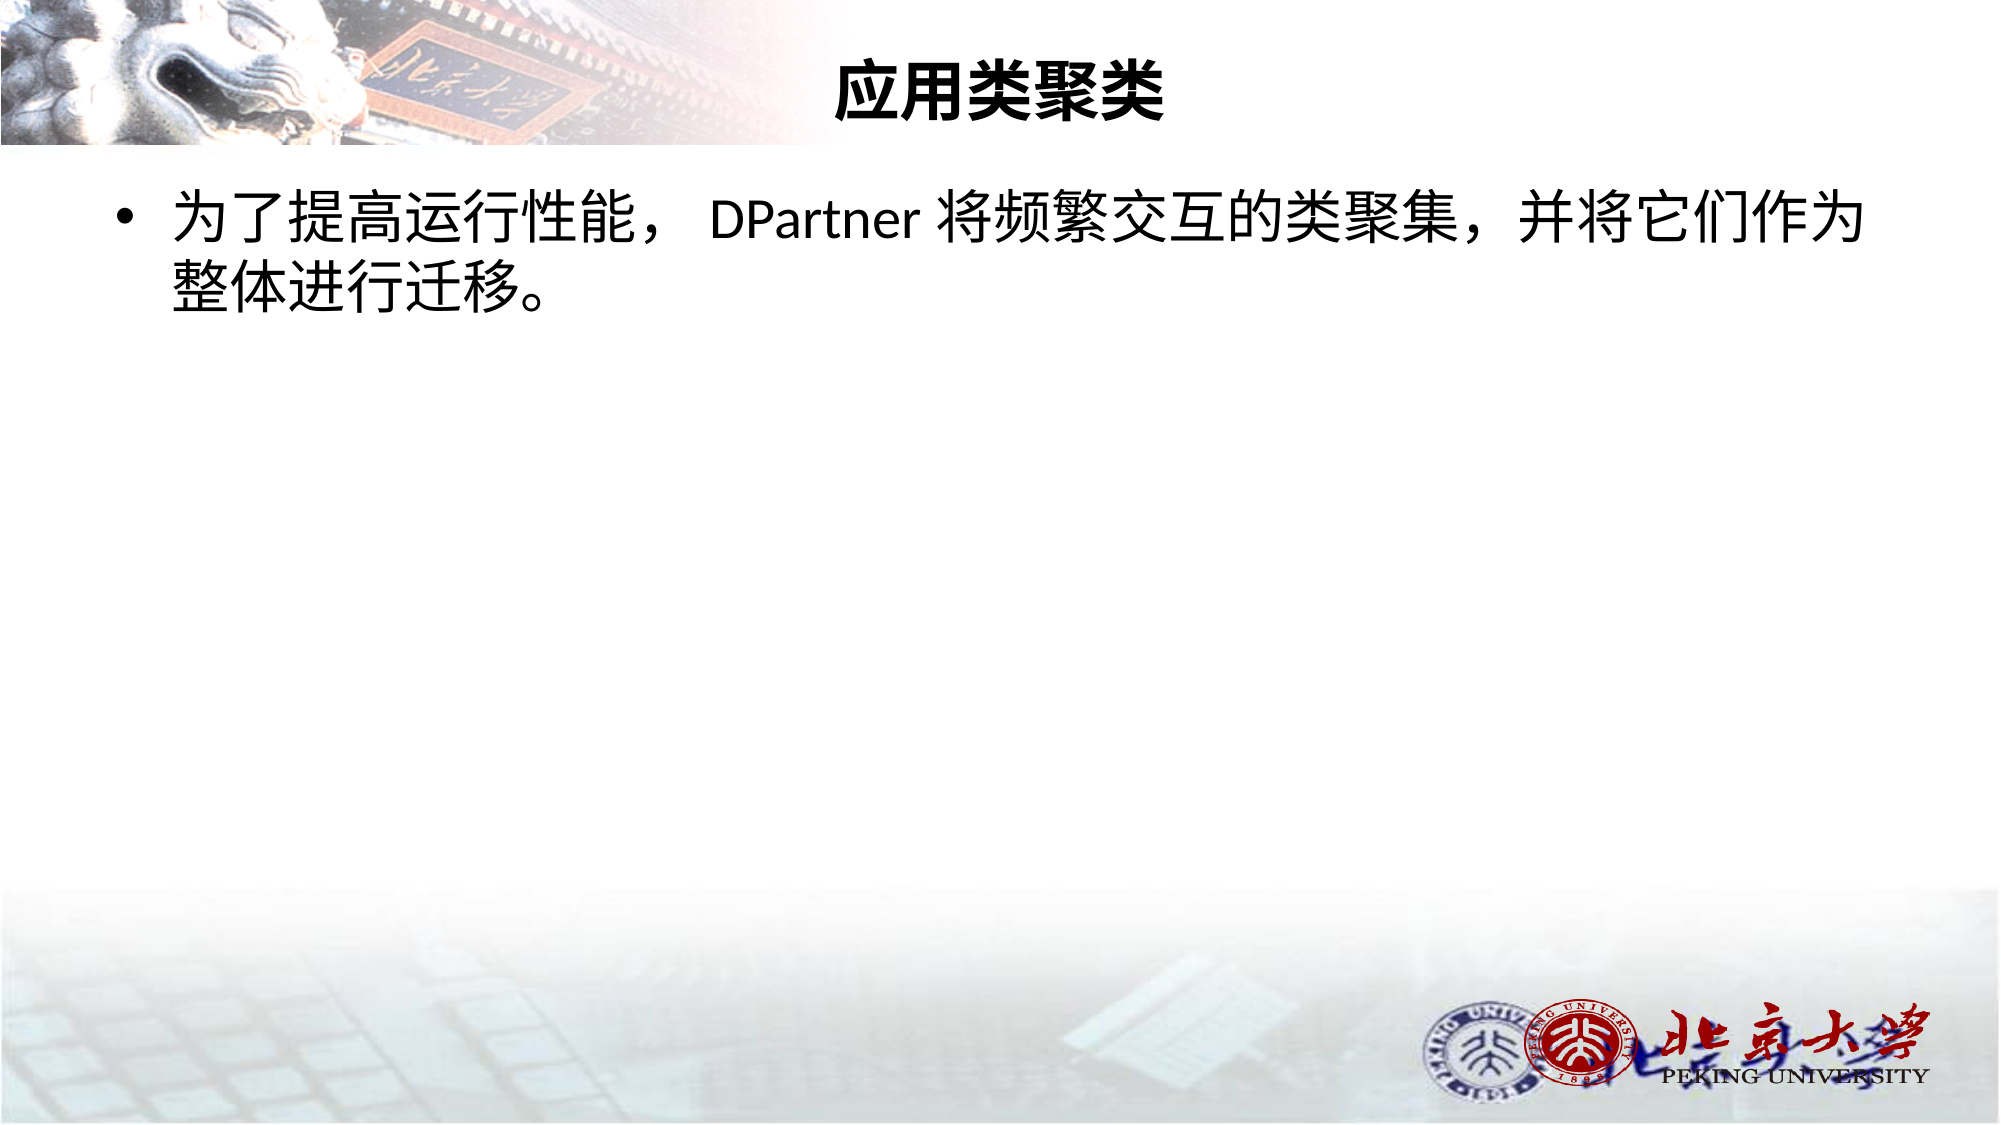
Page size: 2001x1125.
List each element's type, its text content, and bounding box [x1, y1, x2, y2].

picture [0, 0, 2001, 1125]
title 应用类聚类 [99, 0, 1900, 172]
list 为了提高运行性能，DPartner将频繁交互的类聚集，并将它们作为整体进行迁移。 [99, 172, 1900, 1012]
